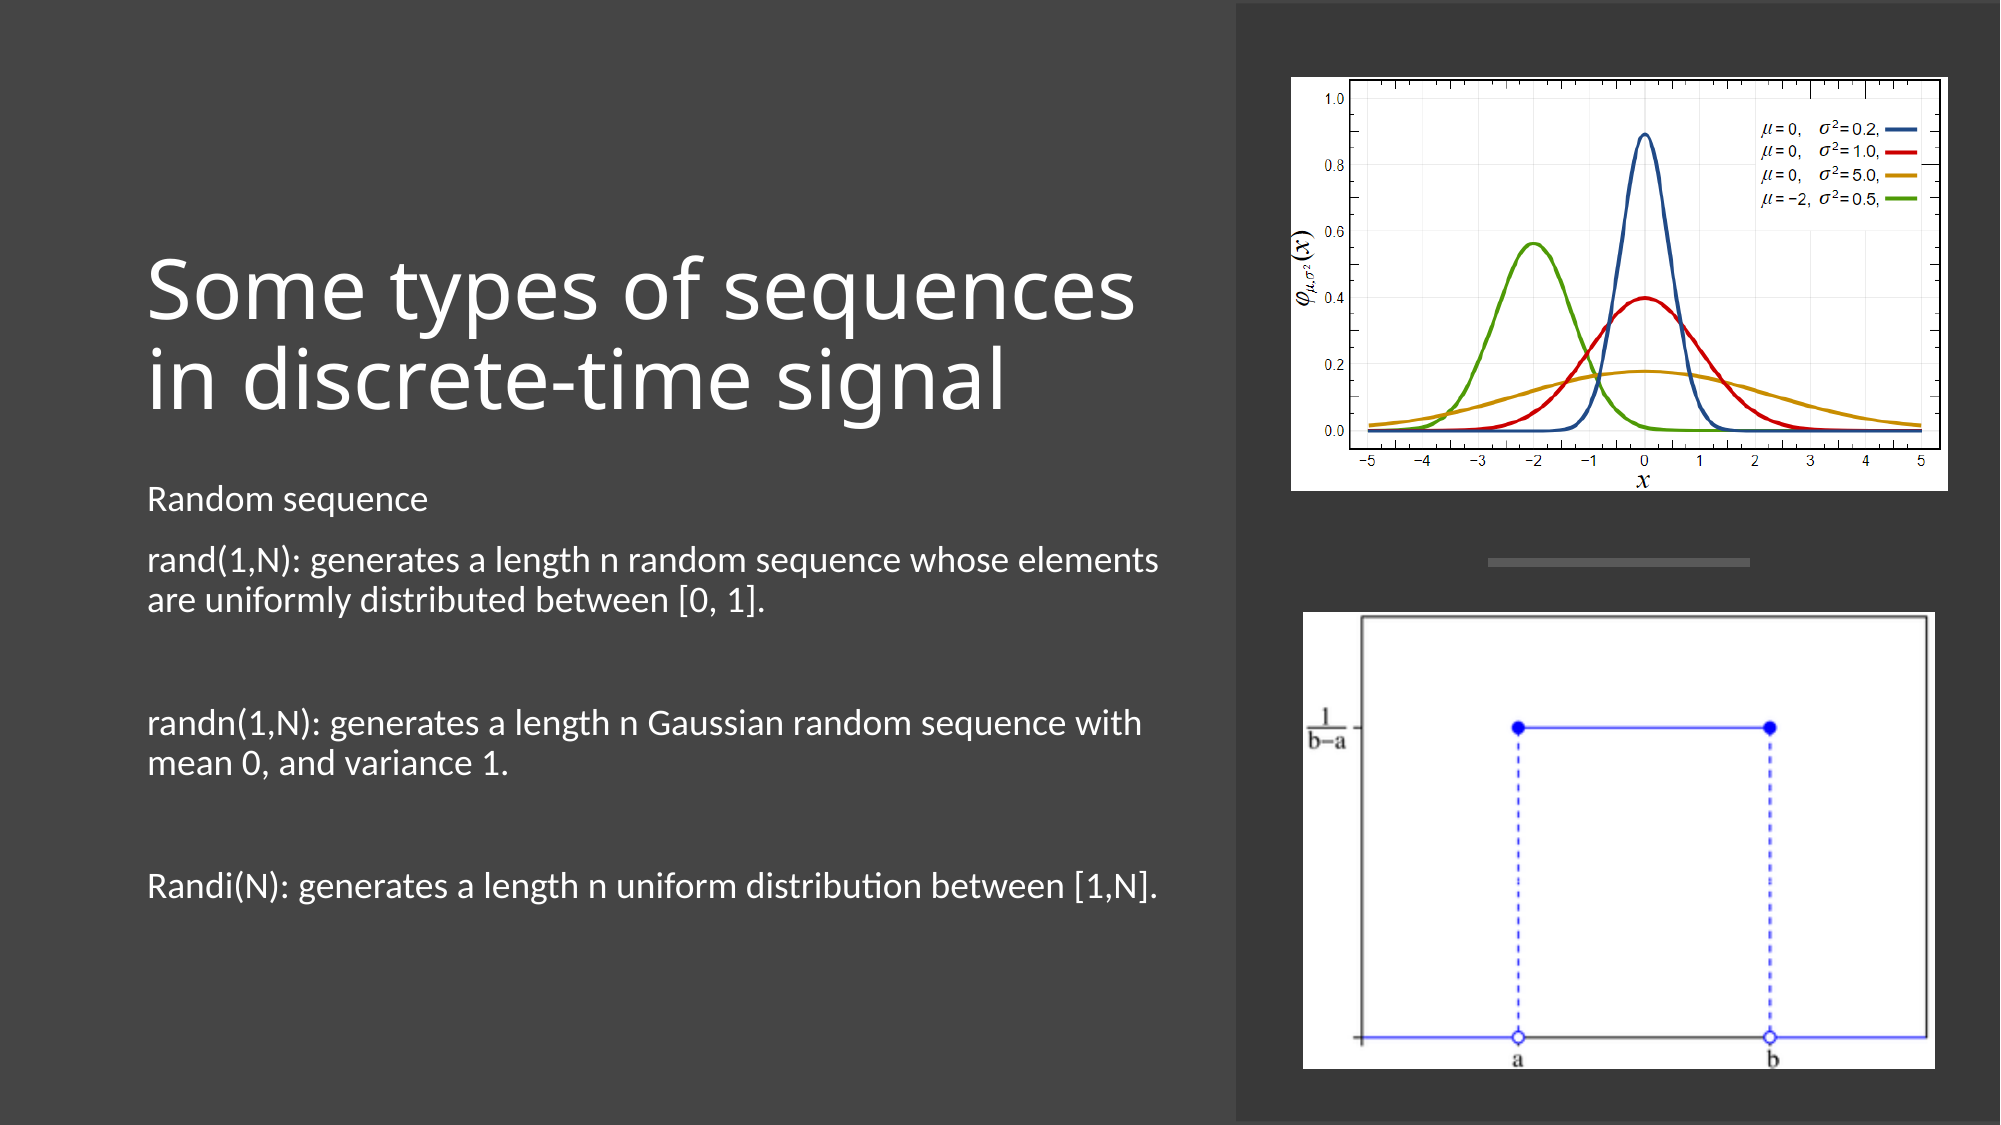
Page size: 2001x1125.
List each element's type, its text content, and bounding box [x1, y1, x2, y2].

picture [1303, 612, 1935, 1069]
list Random sequence rand(1,N): generates a length n random sequence whose elements are uniformly distributed between [0, 1]. randn(1,N): generates a length n Gaussian random sequence with mean 0, and variance 1. Randi(N): generates a length n uniform distribution between [1,N]. [132, 471, 1180, 994]
title Some types of sequences in discrete-time signal [131, 229, 1180, 447]
text_box [1235, 2, 2000, 1122]
picture [1291, 77, 1948, 491]
